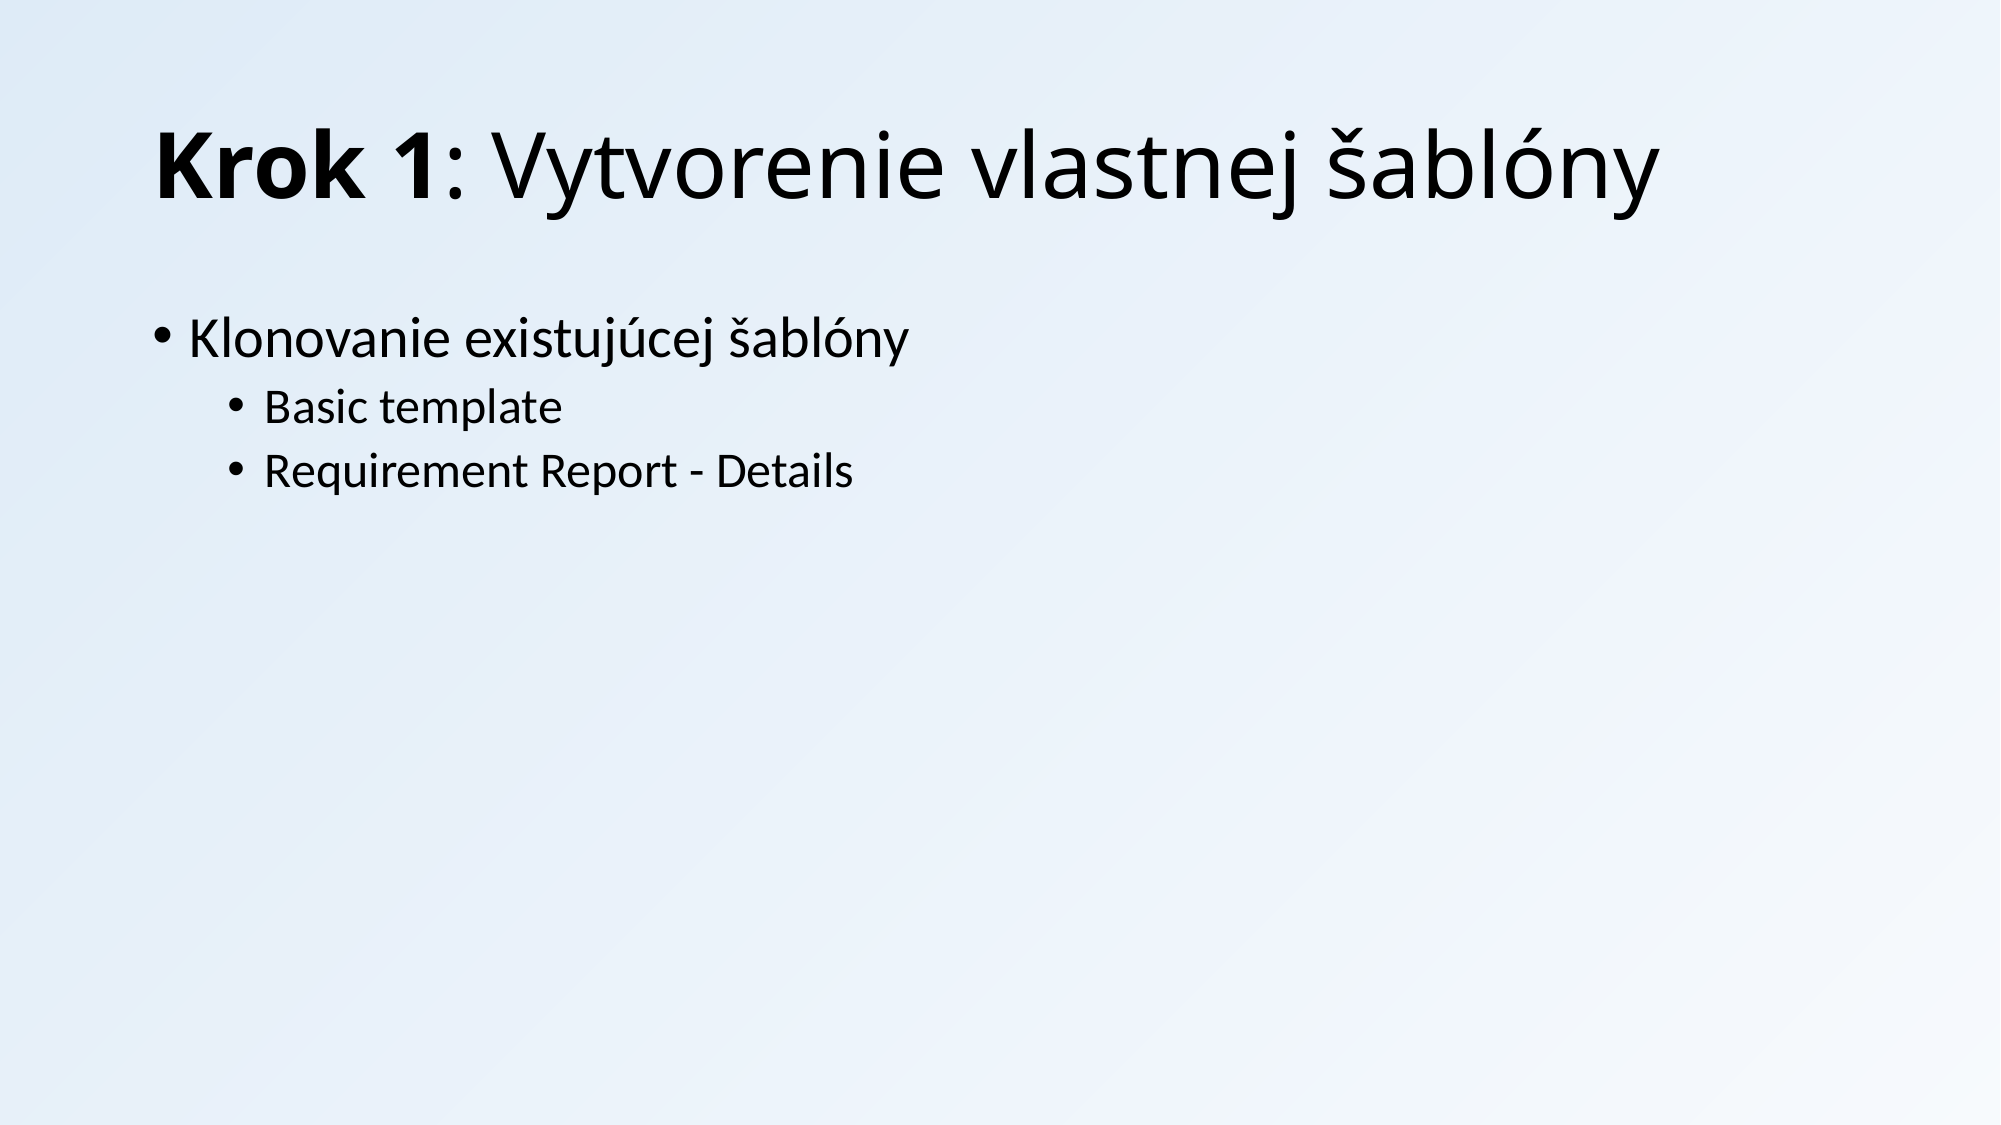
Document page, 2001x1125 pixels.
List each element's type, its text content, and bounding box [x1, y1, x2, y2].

list Klonovanie existujúcej šablóny Basic template Requirement Report - Details [137, 299, 1863, 1014]
title Krok 1: Vytvorenie vlastnej šablóny [137, 59, 1863, 278]
